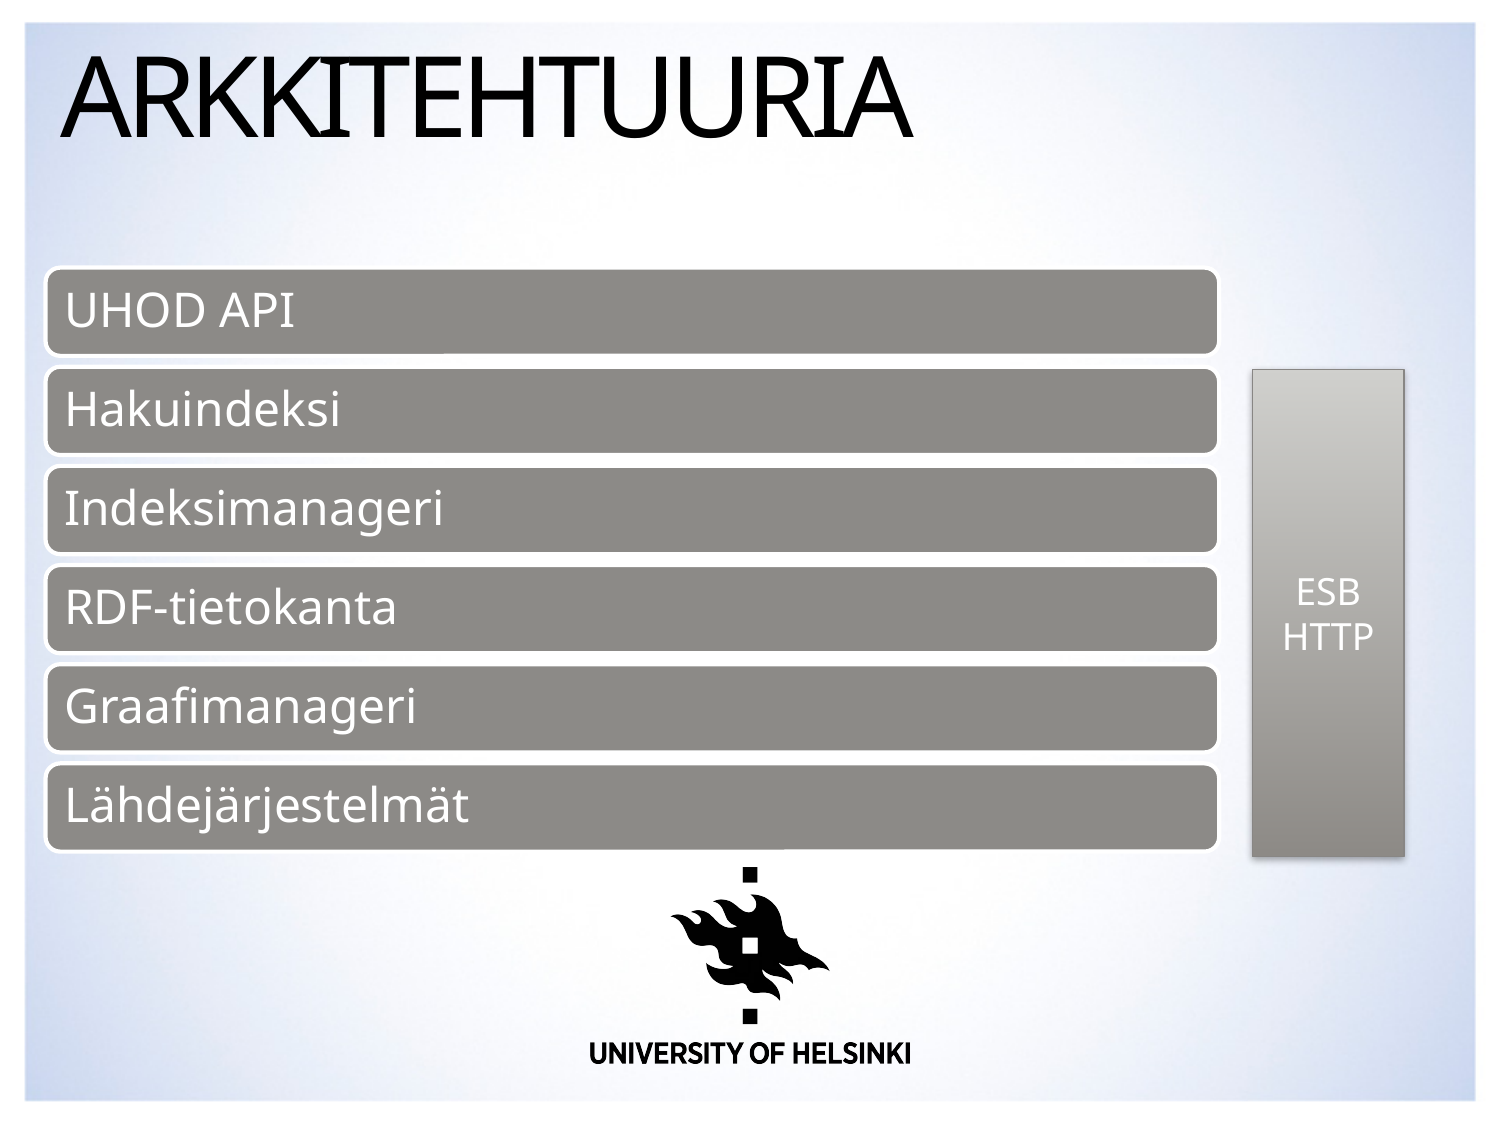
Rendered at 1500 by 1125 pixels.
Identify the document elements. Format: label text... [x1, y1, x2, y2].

text_box ESB HTTP [1252, 369, 1405, 857]
picture [0, 0, 1500, 1125]
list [45, 262, 1220, 857]
title Arkkitehtuuria [45, 59, 1452, 265]
